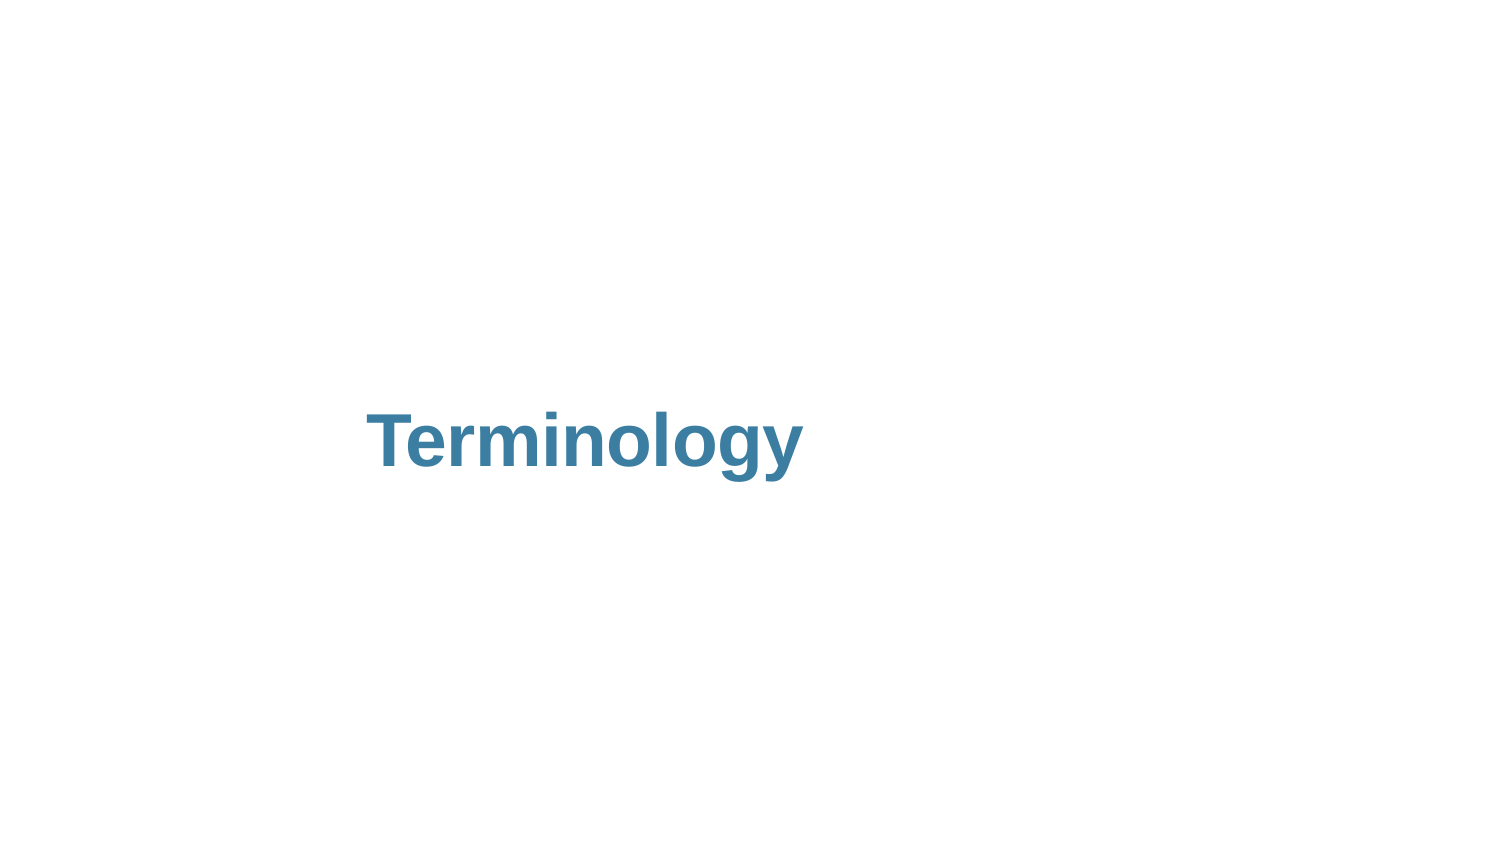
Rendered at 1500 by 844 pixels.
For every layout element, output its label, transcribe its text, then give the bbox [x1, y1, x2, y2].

title Terminology [364, 389, 1117, 533]
